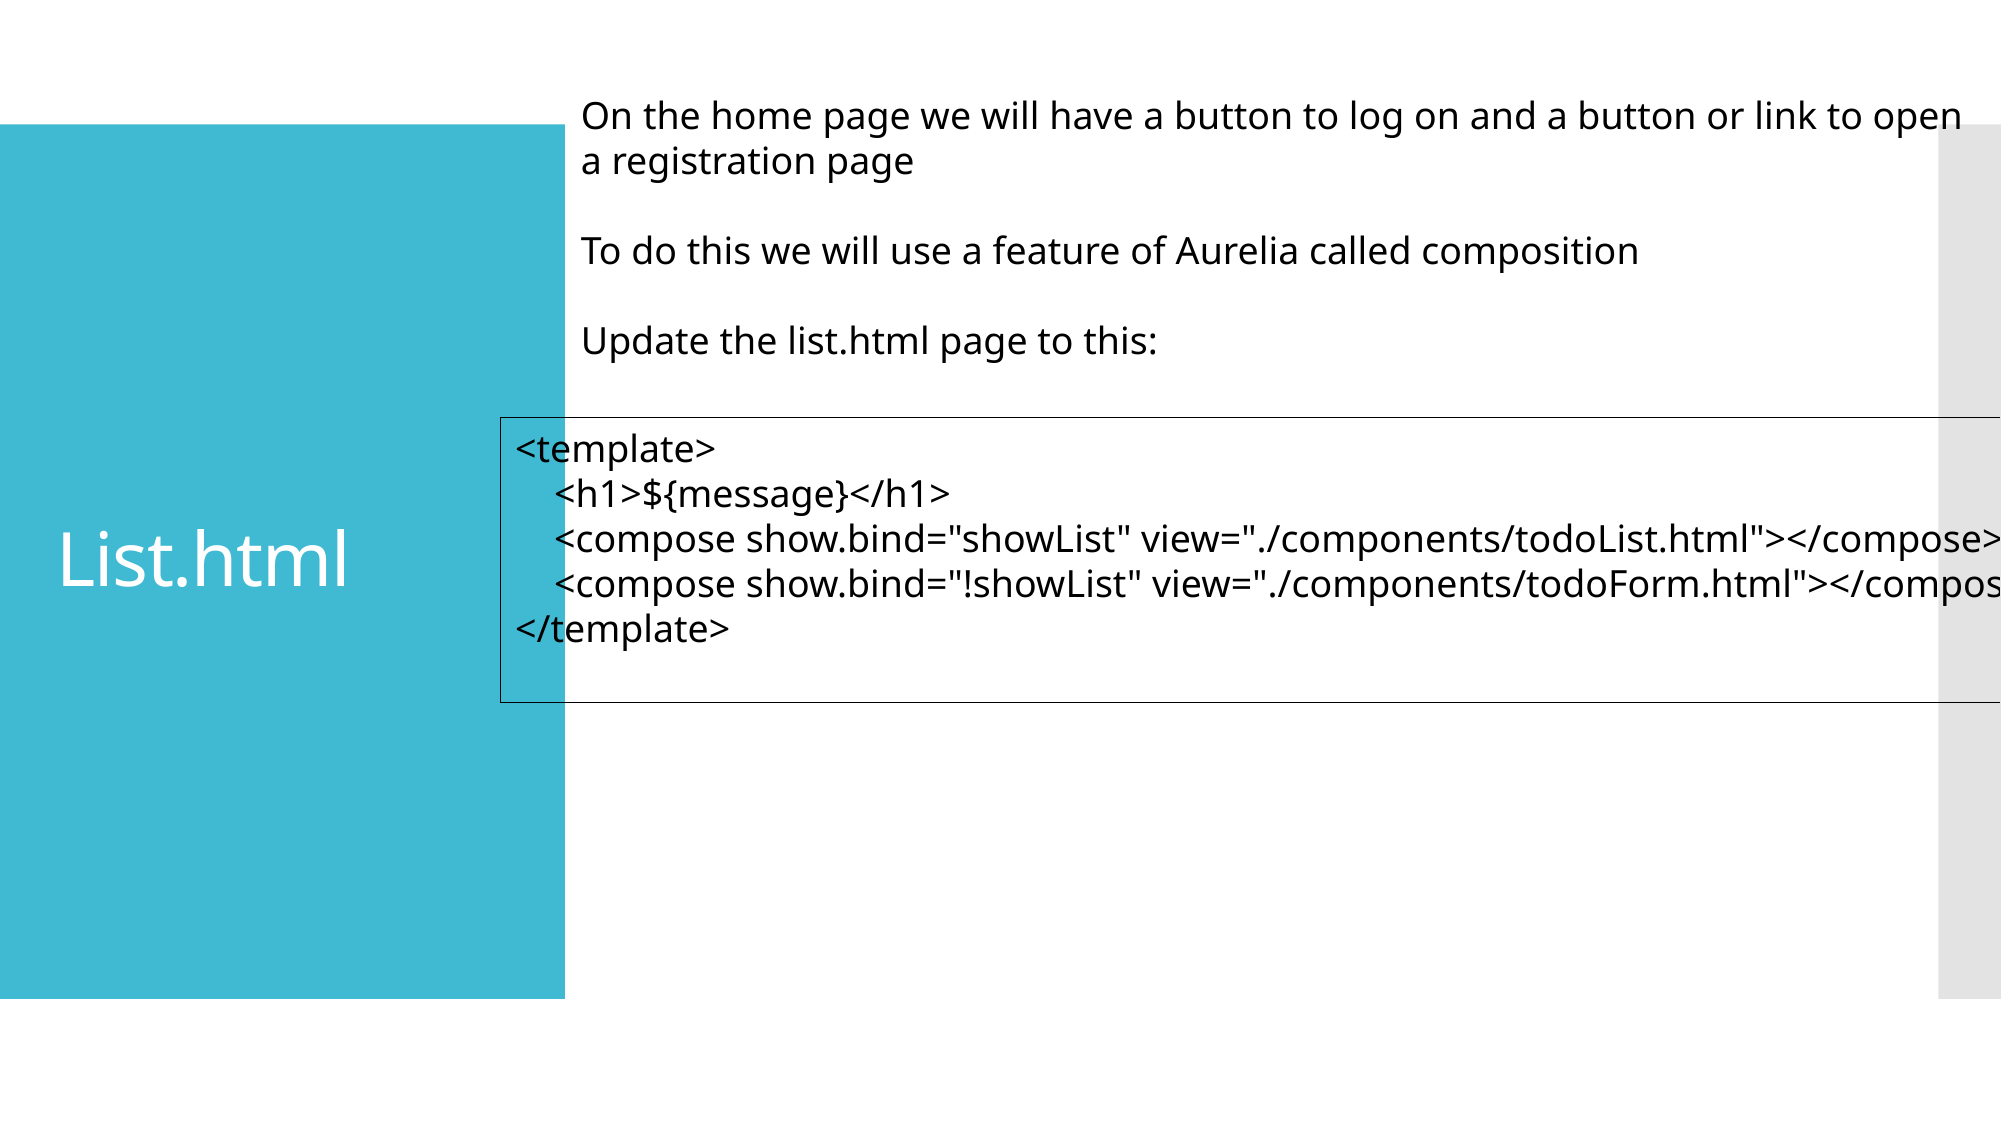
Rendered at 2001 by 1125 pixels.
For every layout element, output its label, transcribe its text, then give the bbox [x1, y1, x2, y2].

text_box <template> <h1>${message}</h1> <compose show.bind="showList" view="./components/todoList.html"></compose> <compose show.bind="!showList" view="./components/todoForm.html"></compose> </template> [500, 417, 2000, 703]
text_box On the home page we will have a button to log on and a button or link to open a registration page To do this we will use a feature of Aurelia called composition Update the list.html page to this: [566, 85, 1980, 370]
title List.html [41, 184, 525, 940]
